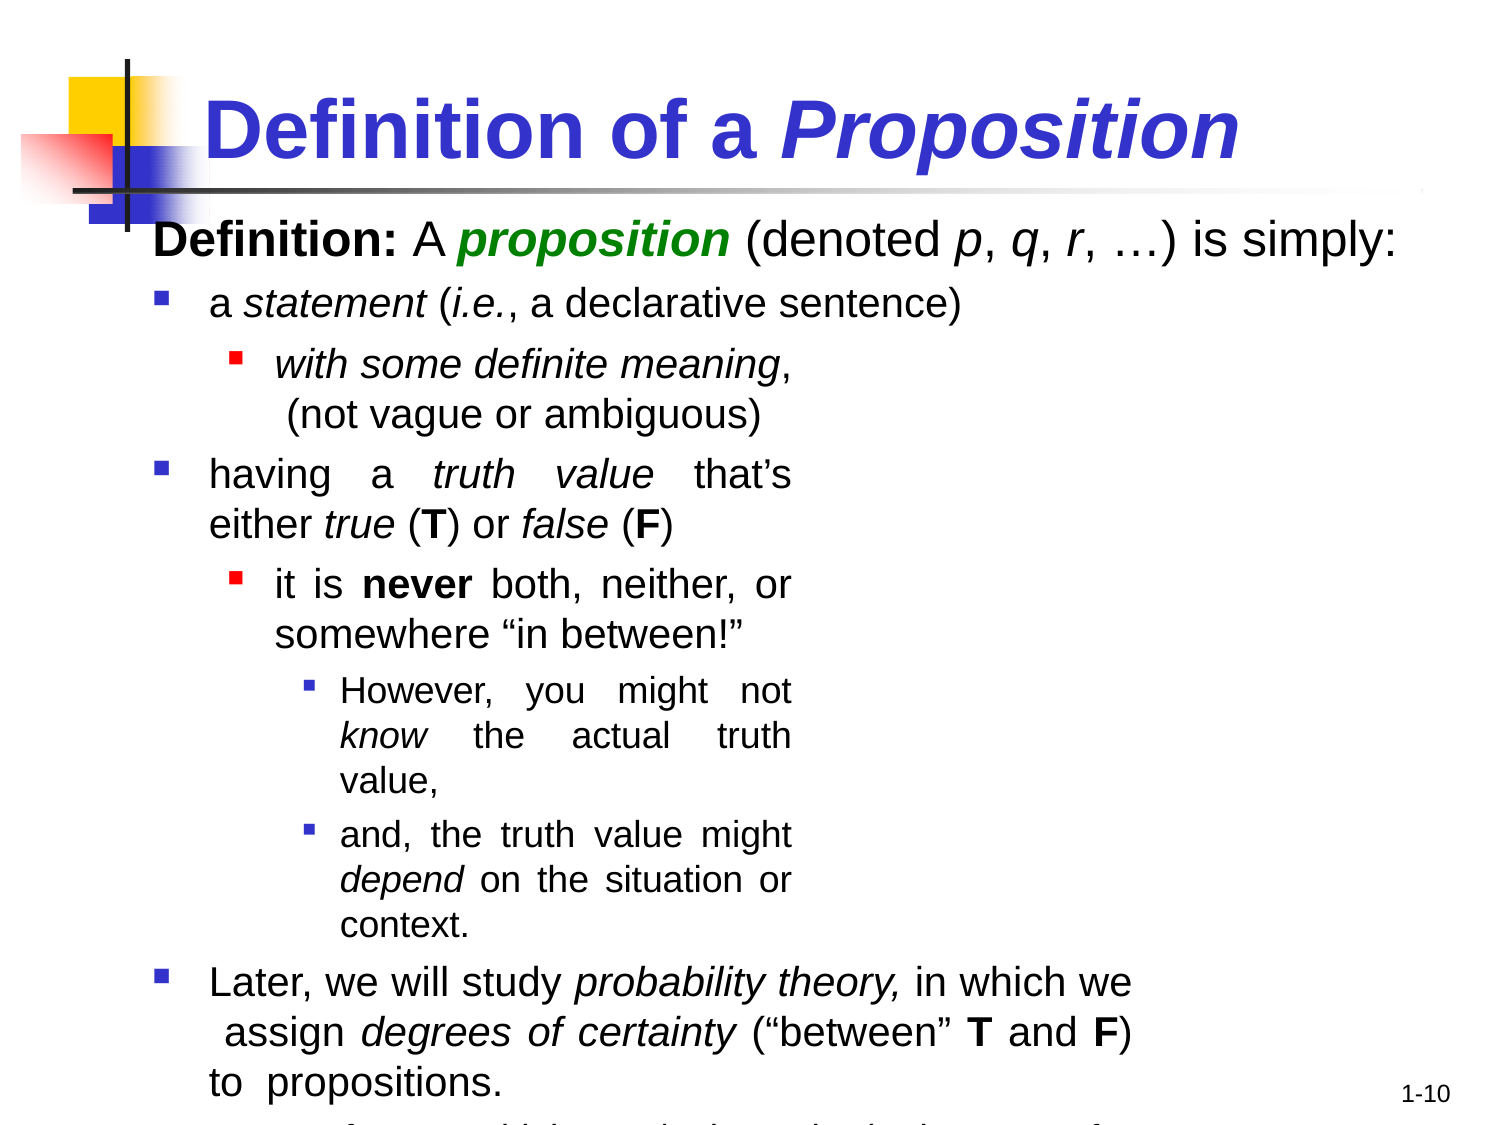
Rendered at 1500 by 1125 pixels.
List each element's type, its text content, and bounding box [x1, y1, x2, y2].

text_box Definition: A proposition (denoted p, q, r, …) is simply: a statement (i.e., a declarative sentence) with some definite meaning, (not vague or ambiguous) having a truth value that’s either true (T) or false (F) it is never both, neither, or somewhere “in between!” However, you might not know the actual truth value, and, the truth value might depend on the situation or context. Later, we will study probability theory, in which we assign degrees of certainty (“between” T and F) to propositions. But for now: think True/False only! (or in terms of 1 and 0) [150, 241, 1417, 1125]
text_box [20, 58, 1423, 233]
slide_number 1-10 [1417, 1077, 1458, 1125]
